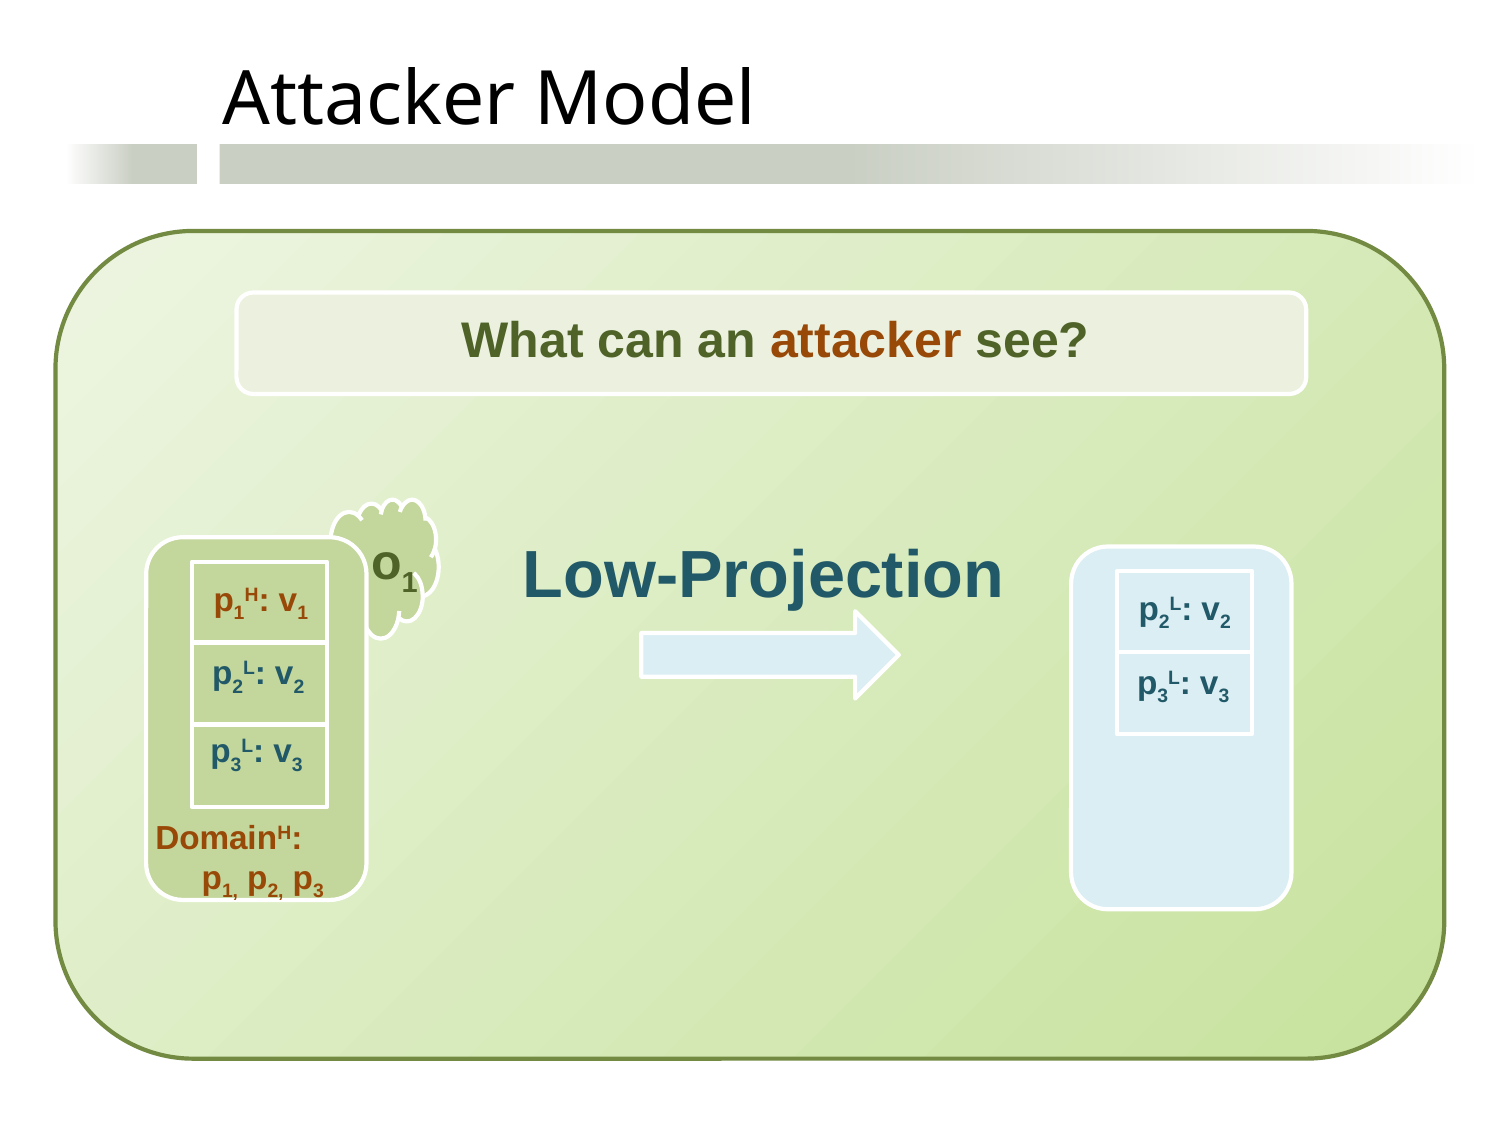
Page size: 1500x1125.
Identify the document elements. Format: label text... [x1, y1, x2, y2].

text_box [217, 142, 1481, 185]
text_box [145, 498, 466, 901]
text_box [65, 143, 199, 186]
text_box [507, 523, 1033, 699]
text_box [53, 228, 1447, 1061]
text_box Attacker Model [207, 42, 1371, 147]
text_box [1070, 546, 1292, 910]
text_box What can an attacker see? [254, 299, 1297, 375]
text_box [234, 290, 1309, 397]
text_box DomainH: p1, p2, p3 [140, 901, 357, 910]
